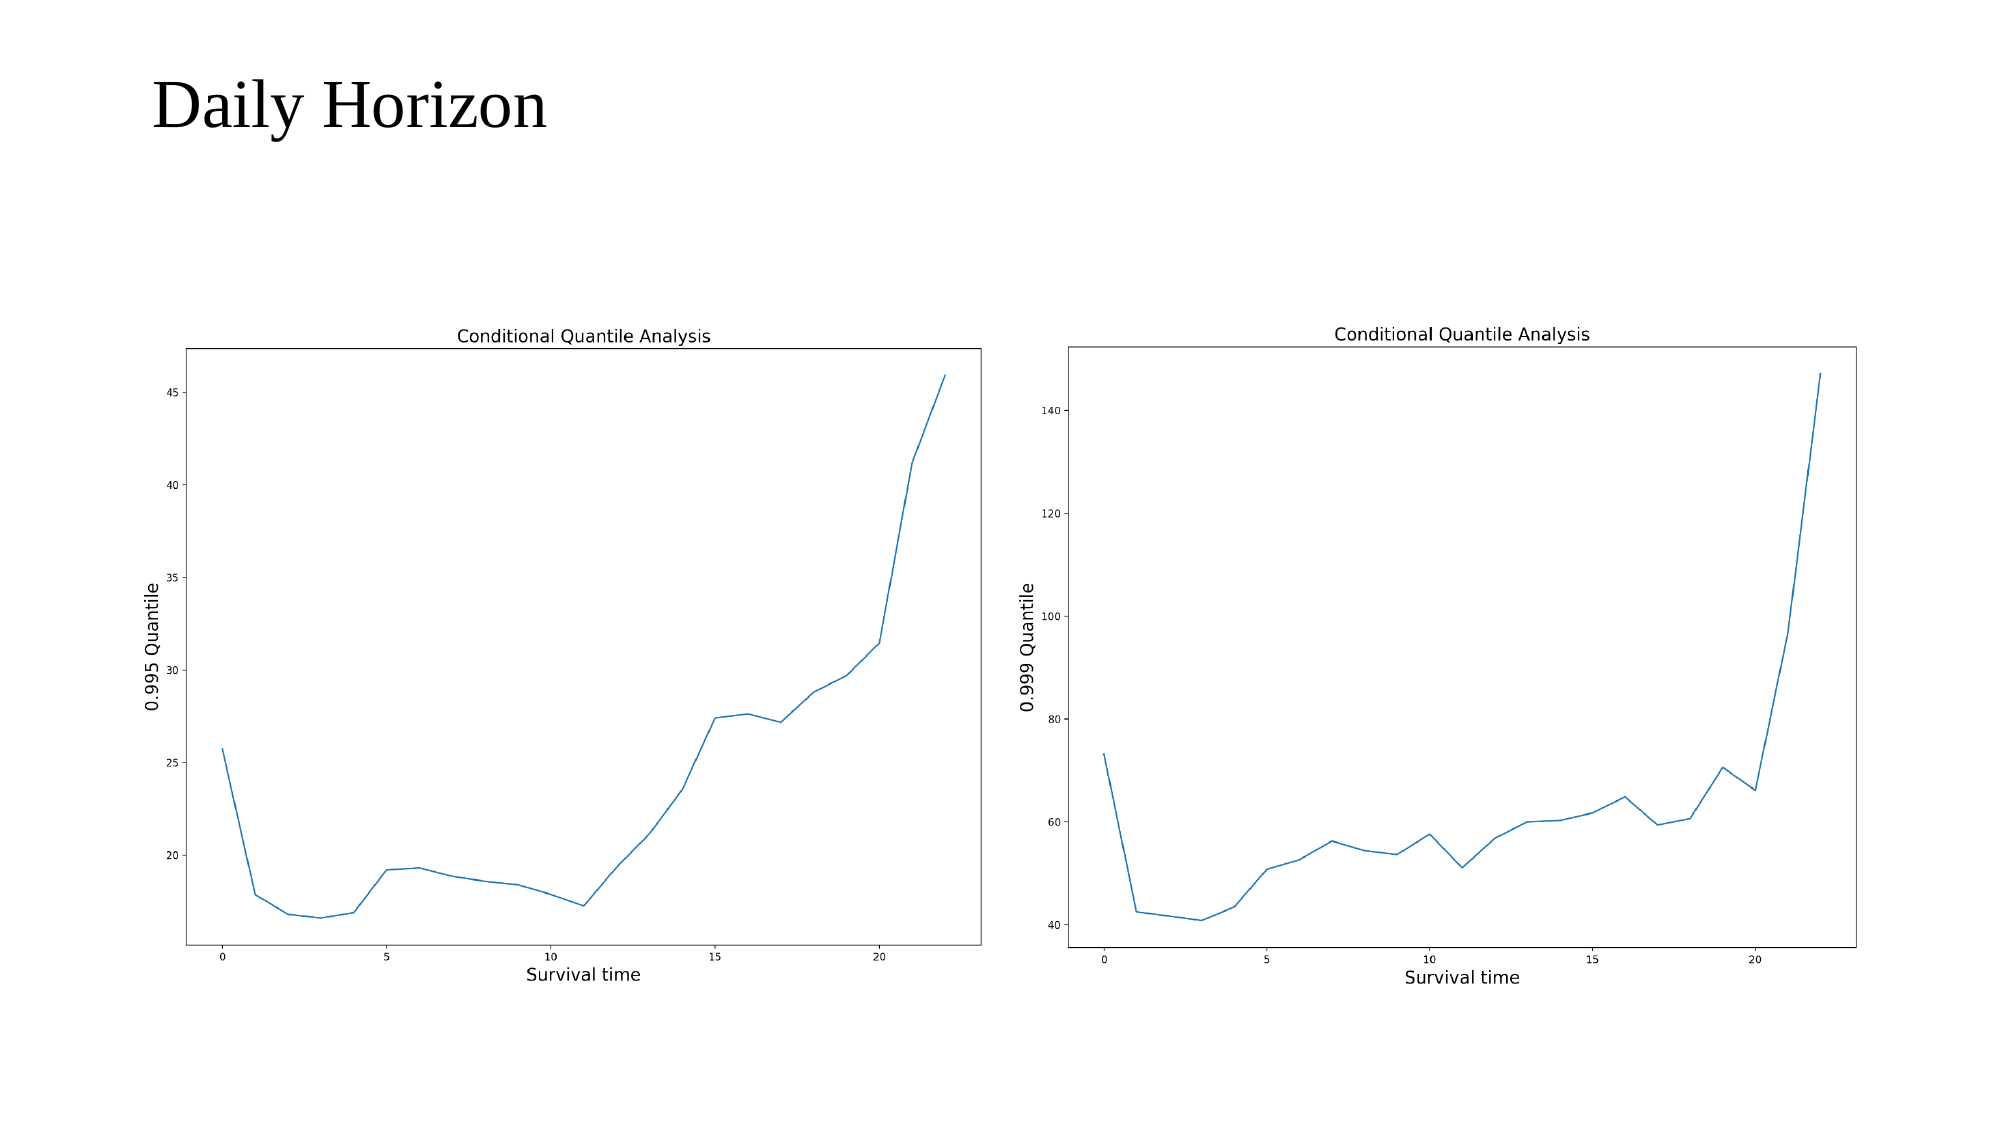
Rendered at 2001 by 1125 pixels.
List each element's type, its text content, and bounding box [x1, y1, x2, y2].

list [137, 321, 988, 991]
title Daily Horizon [137, 59, 1863, 150]
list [1012, 319, 1863, 994]
